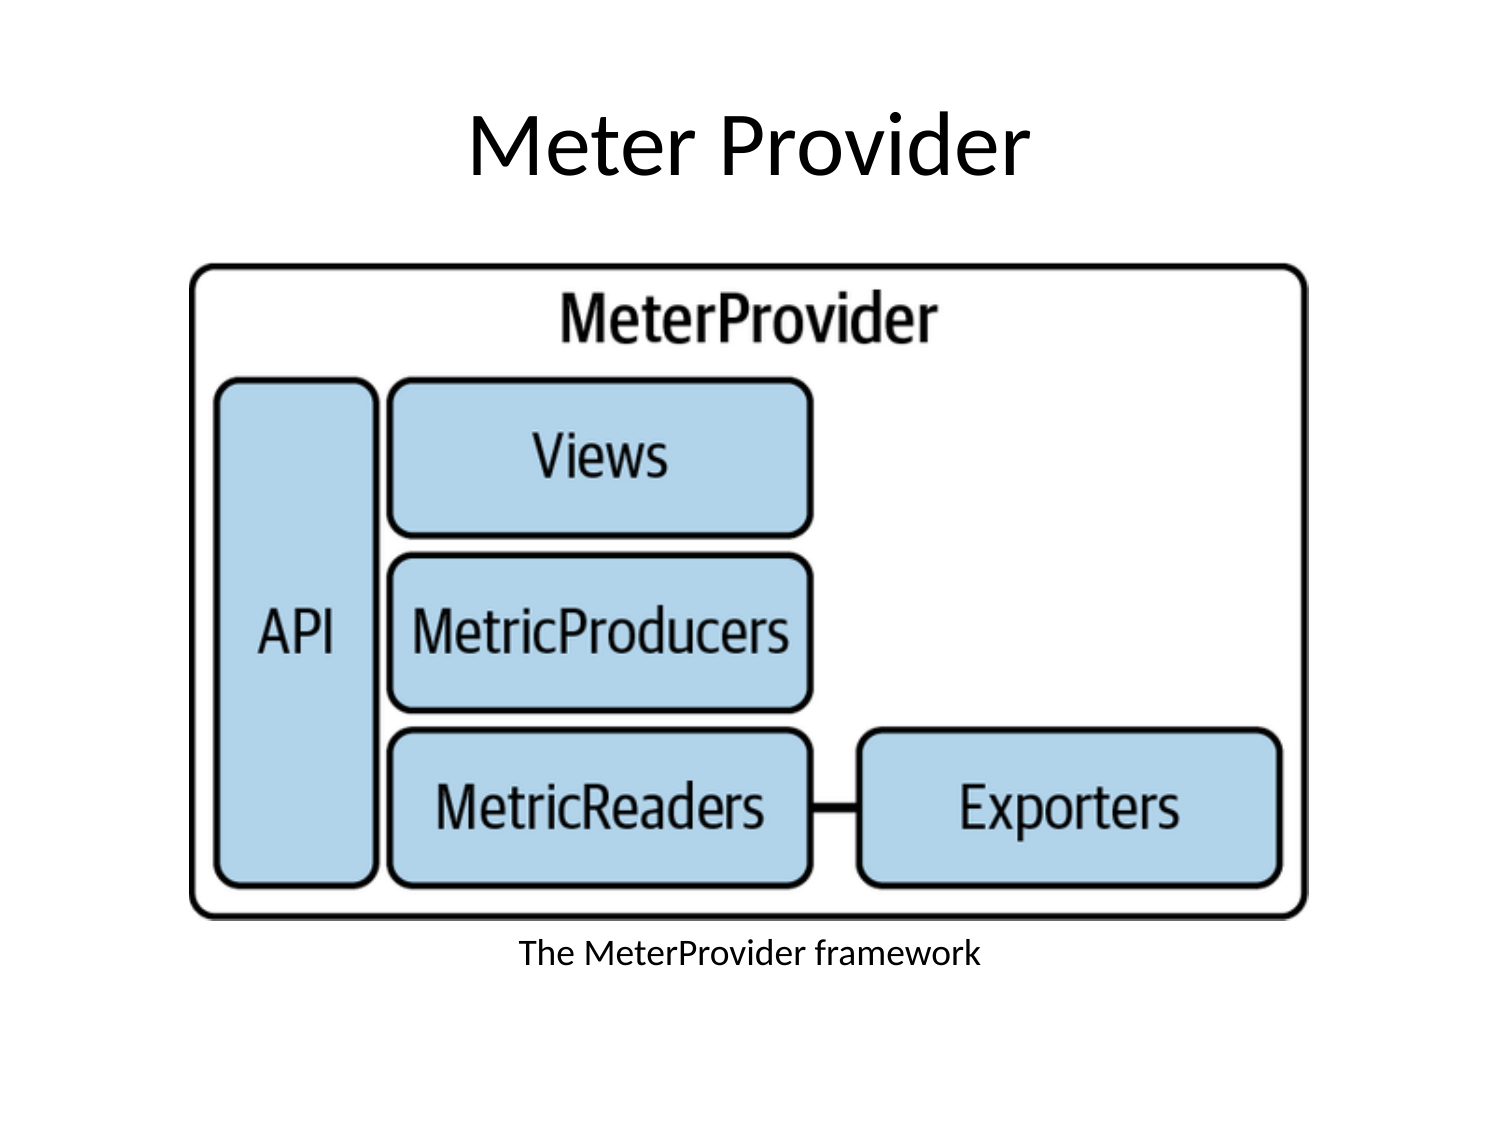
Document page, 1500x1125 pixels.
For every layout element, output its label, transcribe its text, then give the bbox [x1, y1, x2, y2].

picture [189, 262, 1309, 921]
text_box The MeterProvider framework [74, 920, 1425, 1005]
title Meter Provider [75, 45, 1425, 233]
